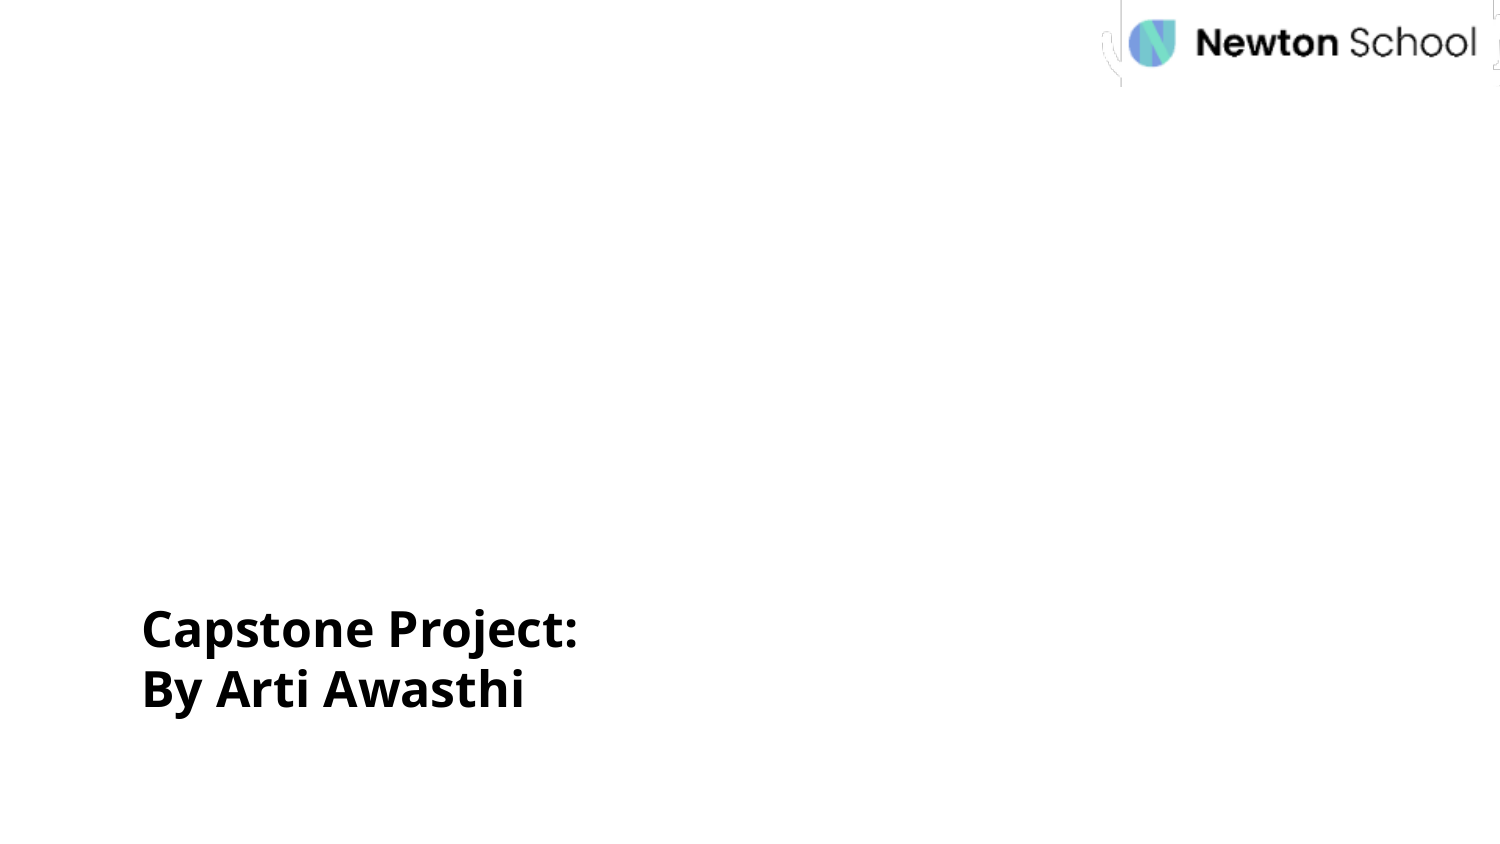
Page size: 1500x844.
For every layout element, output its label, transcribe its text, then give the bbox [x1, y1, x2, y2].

picture [1101, 0, 1500, 87]
text_box Capstone Project: By Arti Awasthi [126, 582, 1374, 733]
